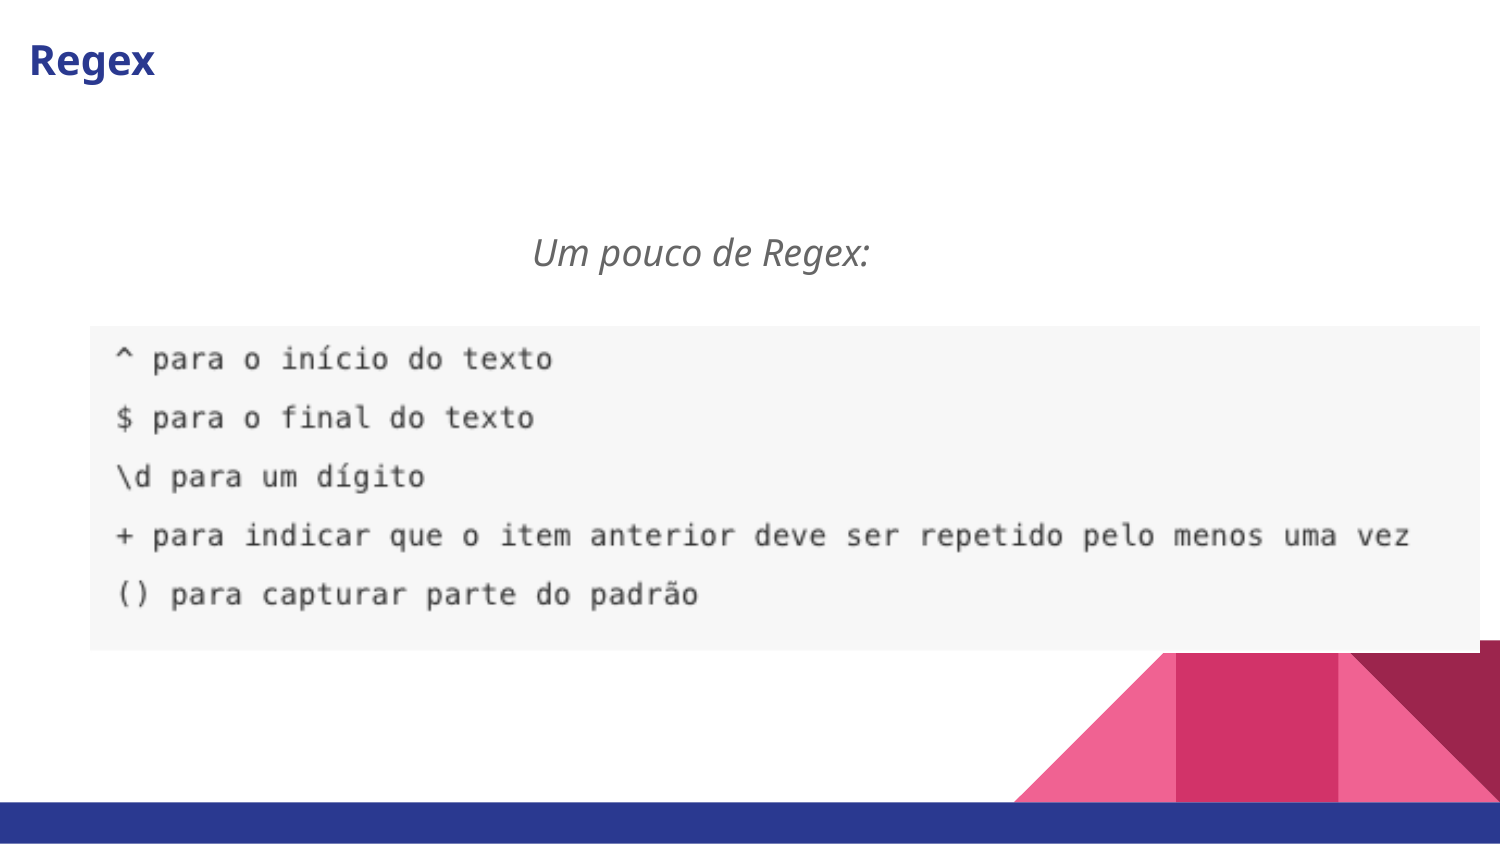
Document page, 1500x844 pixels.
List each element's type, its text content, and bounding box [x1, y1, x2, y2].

text_box Regex [13, 0, 1412, 99]
text_box Um pouco de Regex: [516, 126, 932, 324]
picture [90, 325, 1480, 653]
